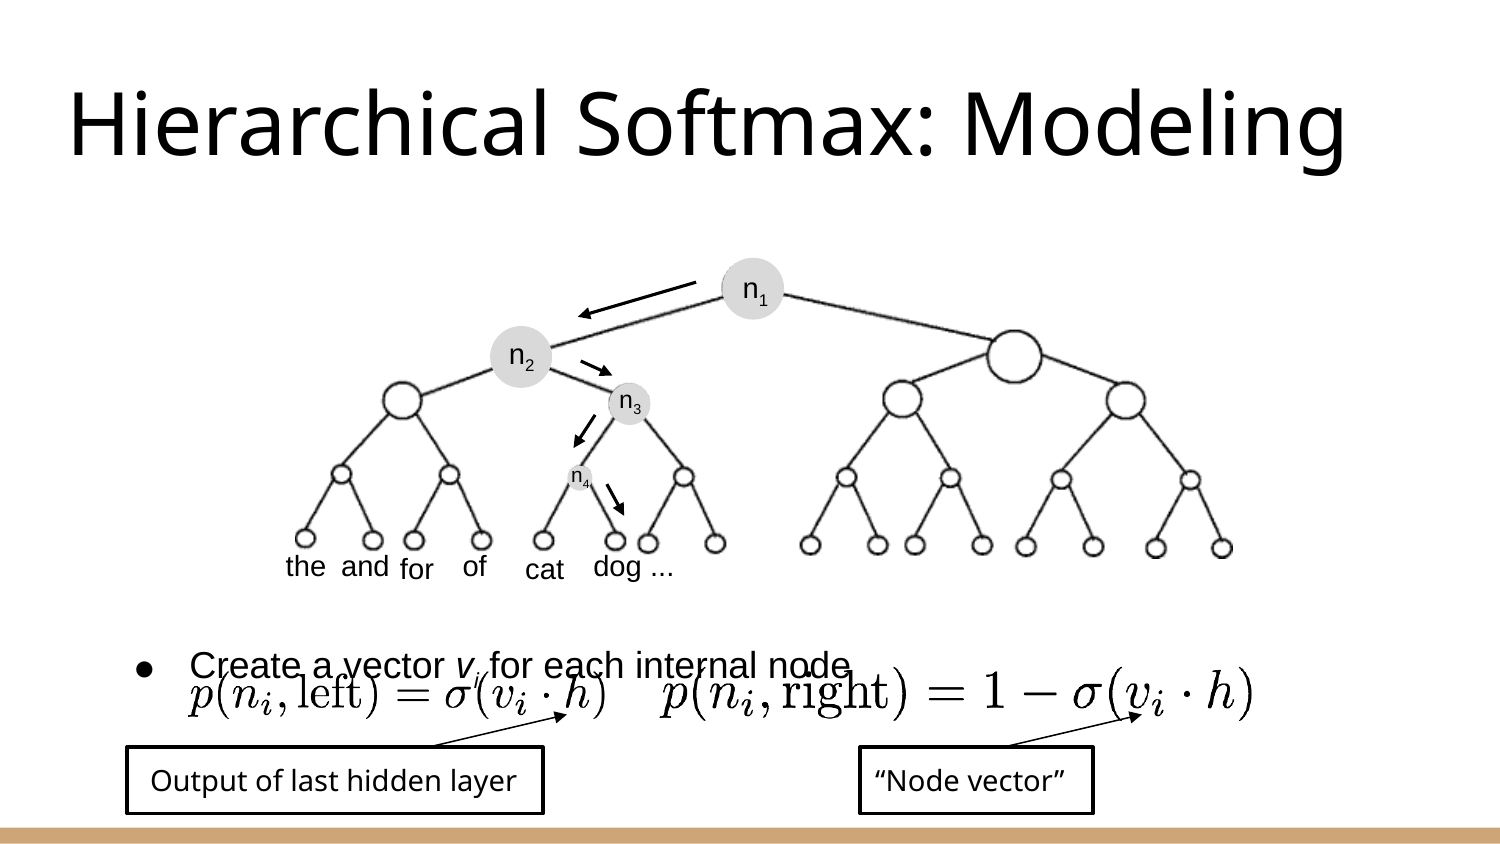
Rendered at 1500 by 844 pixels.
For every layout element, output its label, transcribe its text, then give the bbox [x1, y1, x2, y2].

text_box “Node vector” [860, 747, 1500, 839]
text_box [126, 746, 544, 814]
picture [188, 669, 606, 719]
text_box Output of last hidden layer [135, 747, 806, 839]
picture [658, 665, 1252, 721]
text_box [270, 254, 1233, 606]
title Hierarchical Softmax: Modeling [51, 51, 1449, 189]
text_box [428, 714, 568, 748]
text_box Create a vector vi for each internal node [99, 600, 1456, 738]
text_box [1003, 714, 1143, 748]
